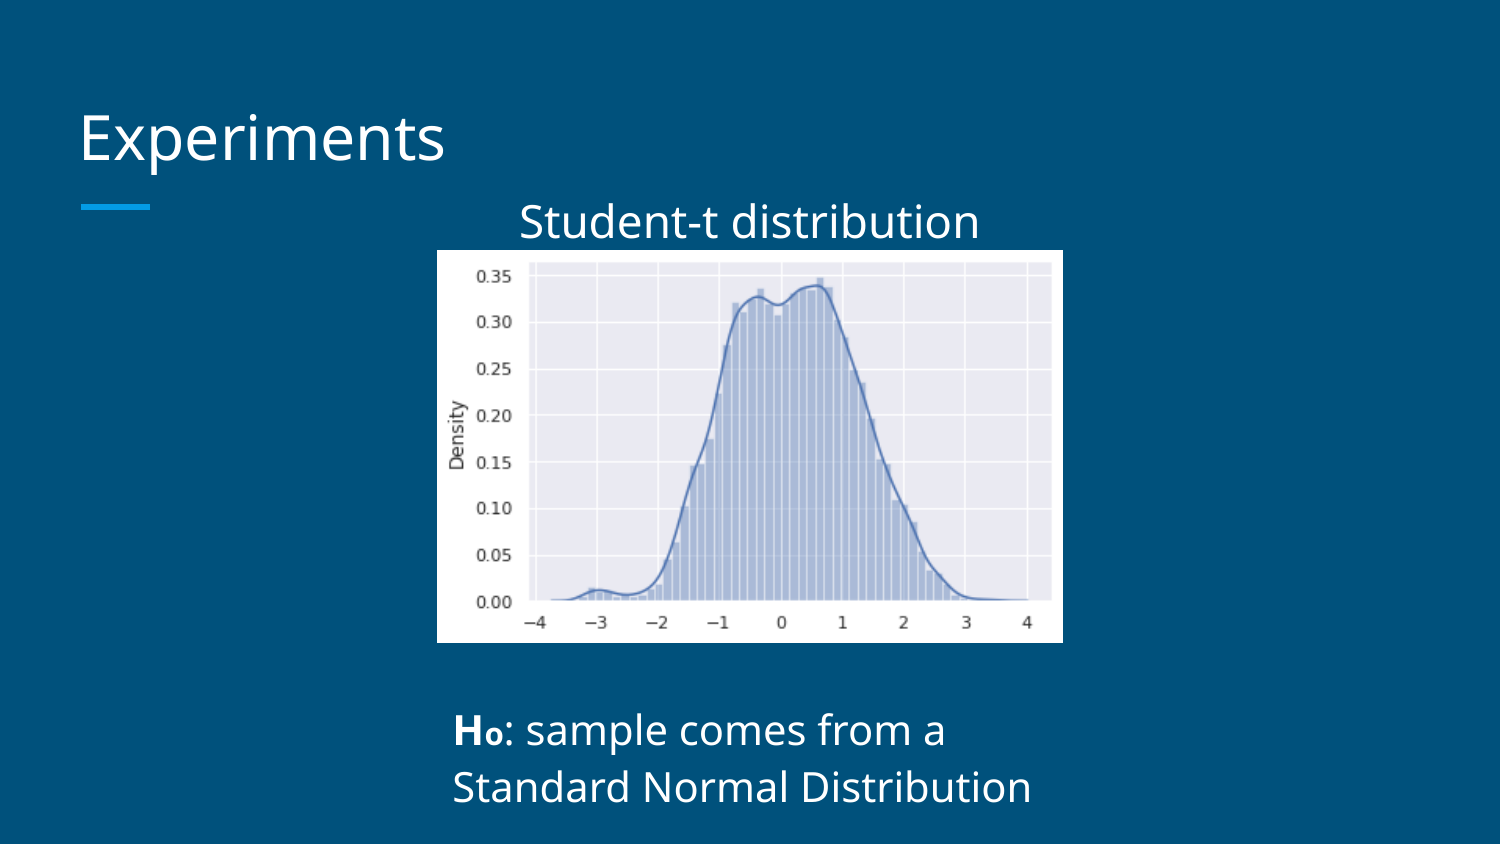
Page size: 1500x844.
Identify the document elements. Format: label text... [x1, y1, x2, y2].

picture [707, 232, 717, 238]
picture [438, 251, 1062, 642]
list Ho: sample comes from a Standard Normal Distribution [437, 681, 1063, 827]
picture [873, 232, 892, 238]
list Student-t distribution [456, 169, 1044, 232]
picture [622, 232, 639, 238]
picture [844, 232, 863, 238]
picture [901, 232, 911, 238]
picture [565, 232, 584, 238]
picture [798, 232, 807, 238]
picture [929, 232, 947, 238]
picture [676, 232, 686, 238]
picture [522, 232, 541, 238]
picture [735, 232, 754, 238]
picture [773, 232, 790, 238]
picture [593, 232, 612, 238]
picture [549, 232, 559, 238]
title Experiments [63, 75, 1437, 188]
